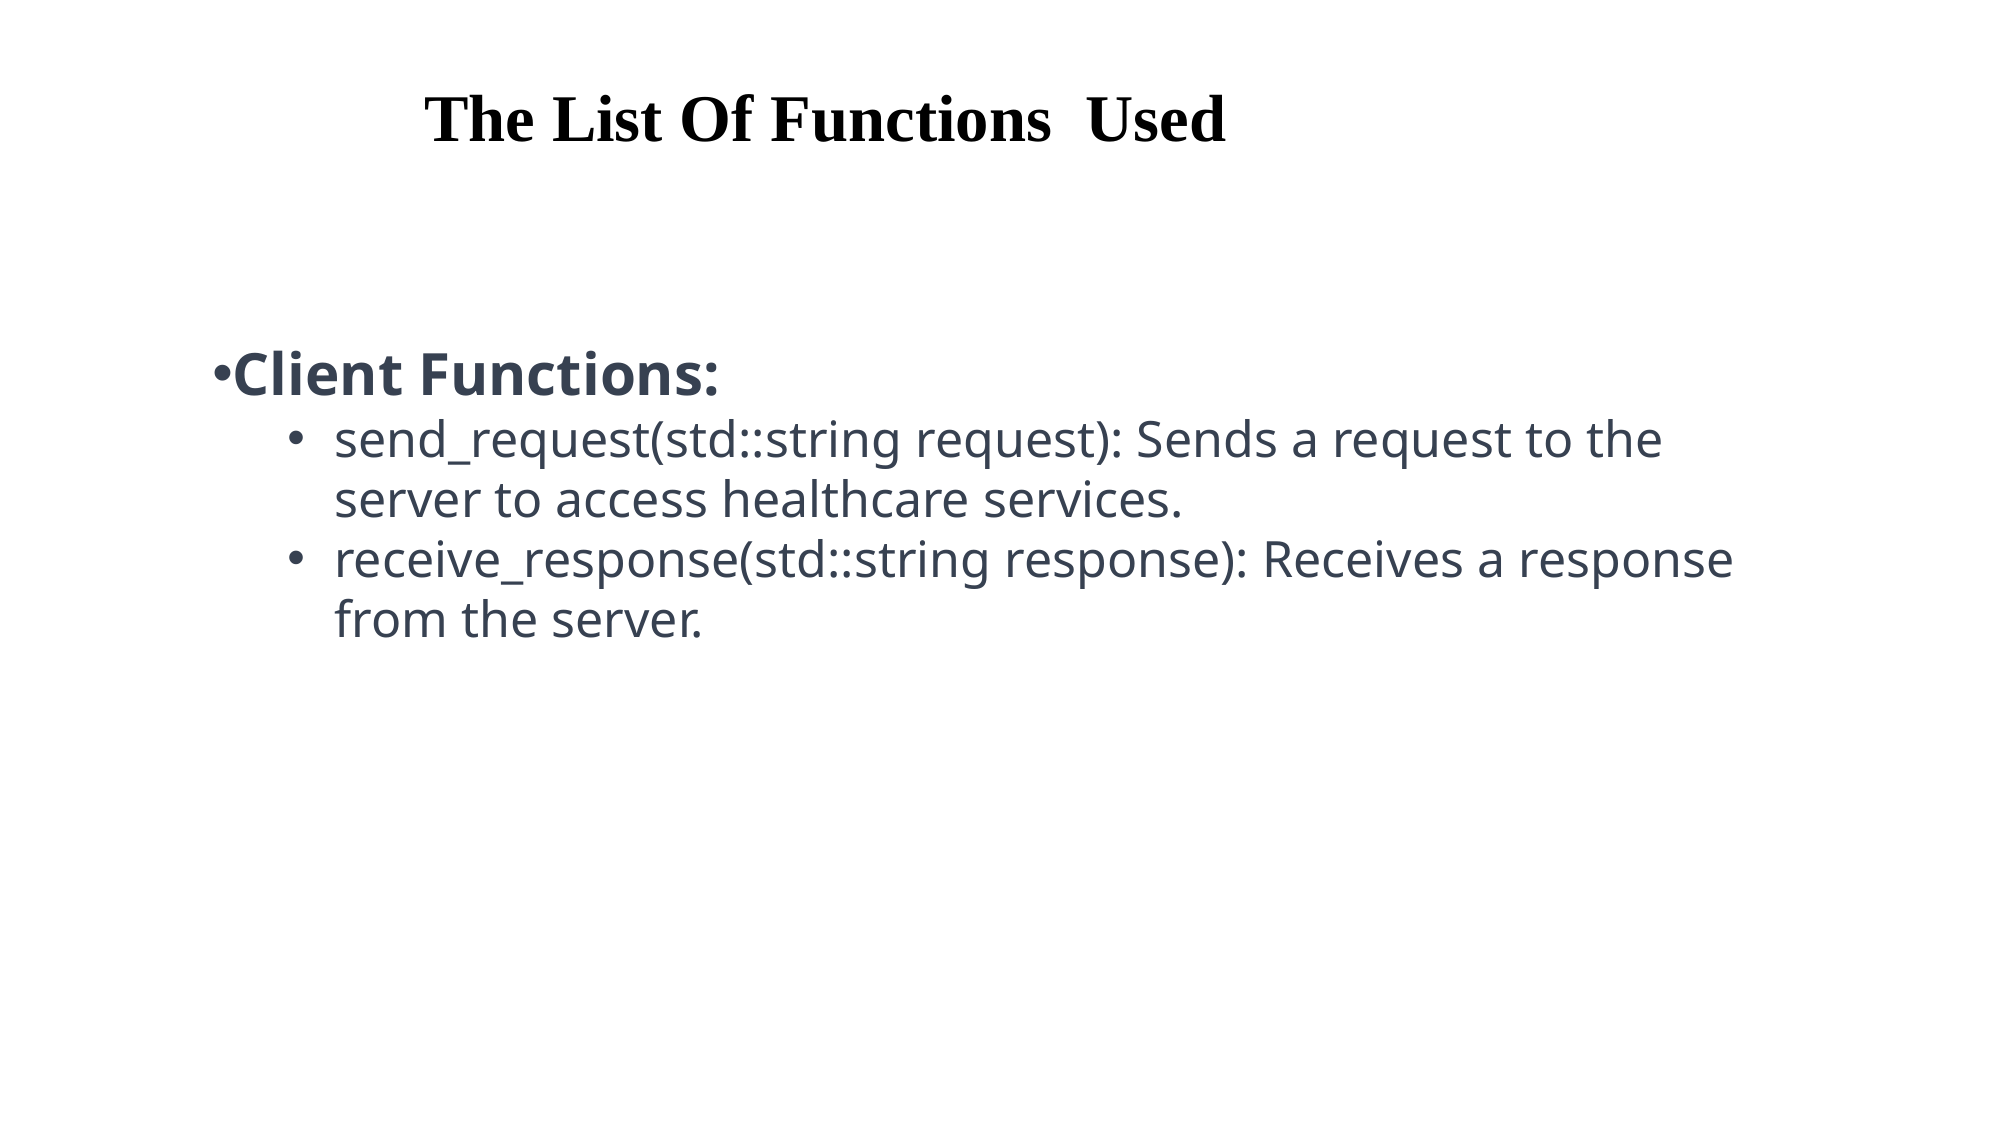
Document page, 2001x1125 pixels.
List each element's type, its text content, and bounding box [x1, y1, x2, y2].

list Client Functions: send_request(std::string request): Sends a request to the server to access healthcare services. receive_response(std::string response): Receives a response from the server. [212, 337, 1738, 636]
title The List Of Functions Used [424, 75, 1913, 156]
